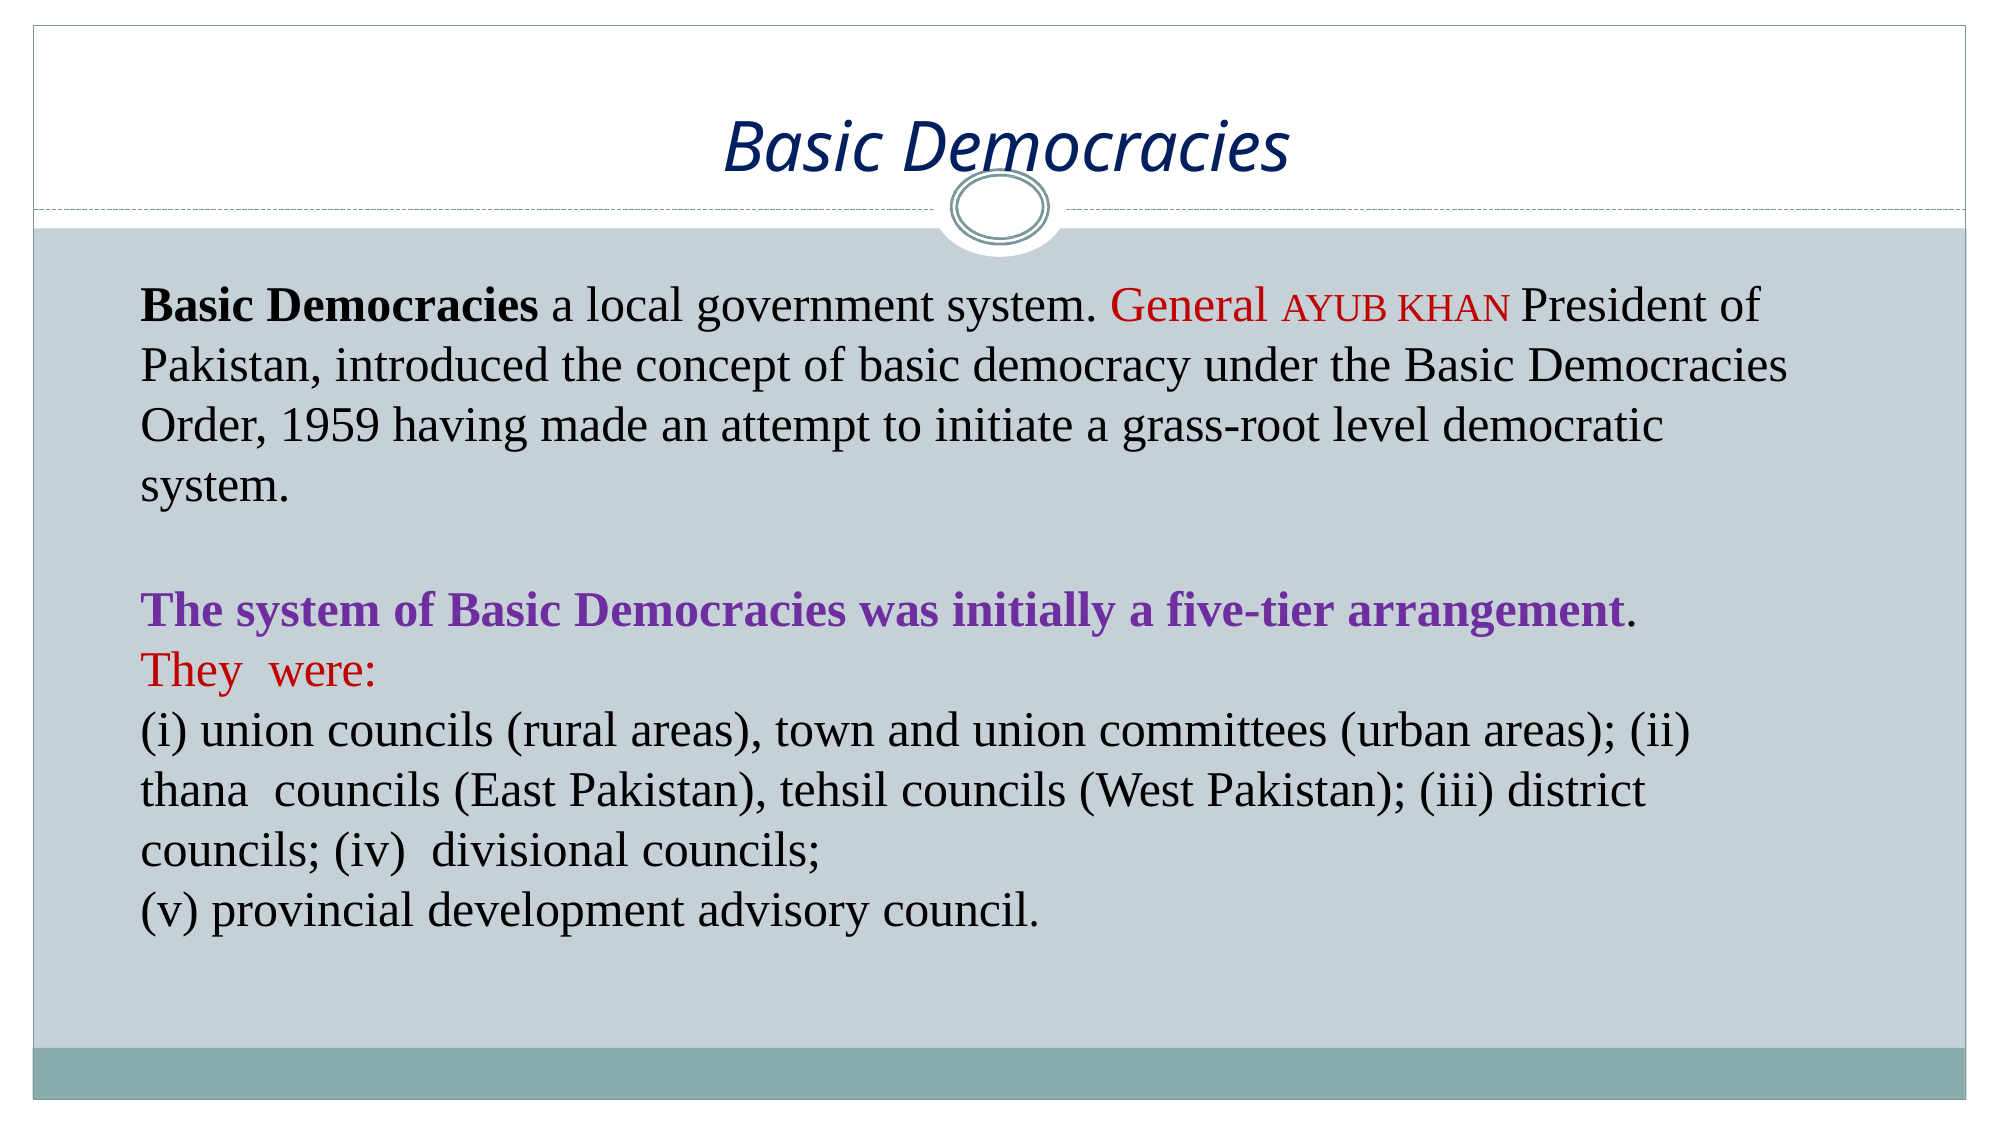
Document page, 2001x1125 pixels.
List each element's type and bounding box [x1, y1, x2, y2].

text_box [0, 0, 2000, 1125]
